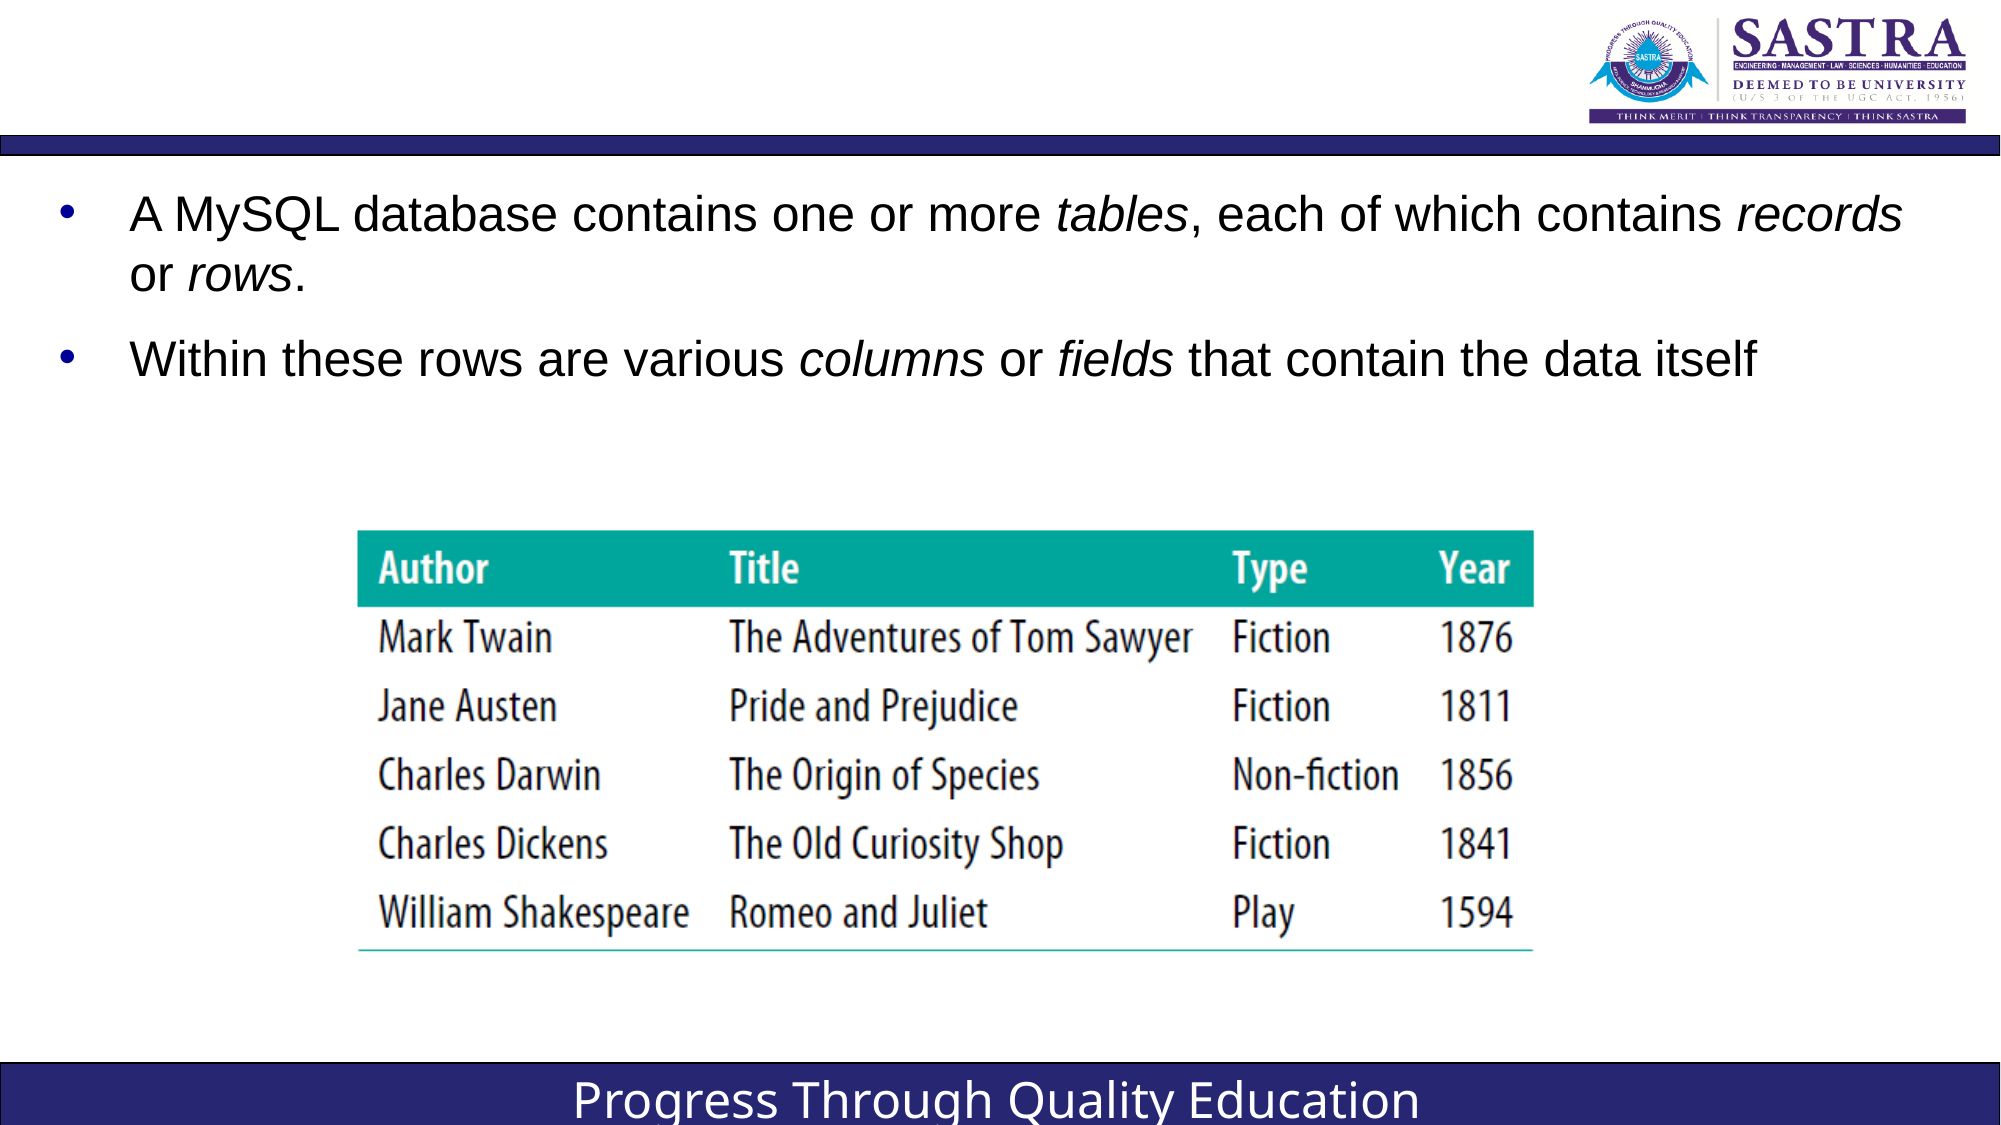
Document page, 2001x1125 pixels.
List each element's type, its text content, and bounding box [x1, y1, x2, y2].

picture [339, 514, 1556, 967]
list A MySQL database contains one or more tables, each of which contains records or rows. Within these rows are various columns or fields that contain the data itself [37, 172, 1969, 1047]
picture [1566, 10, 1989, 130]
